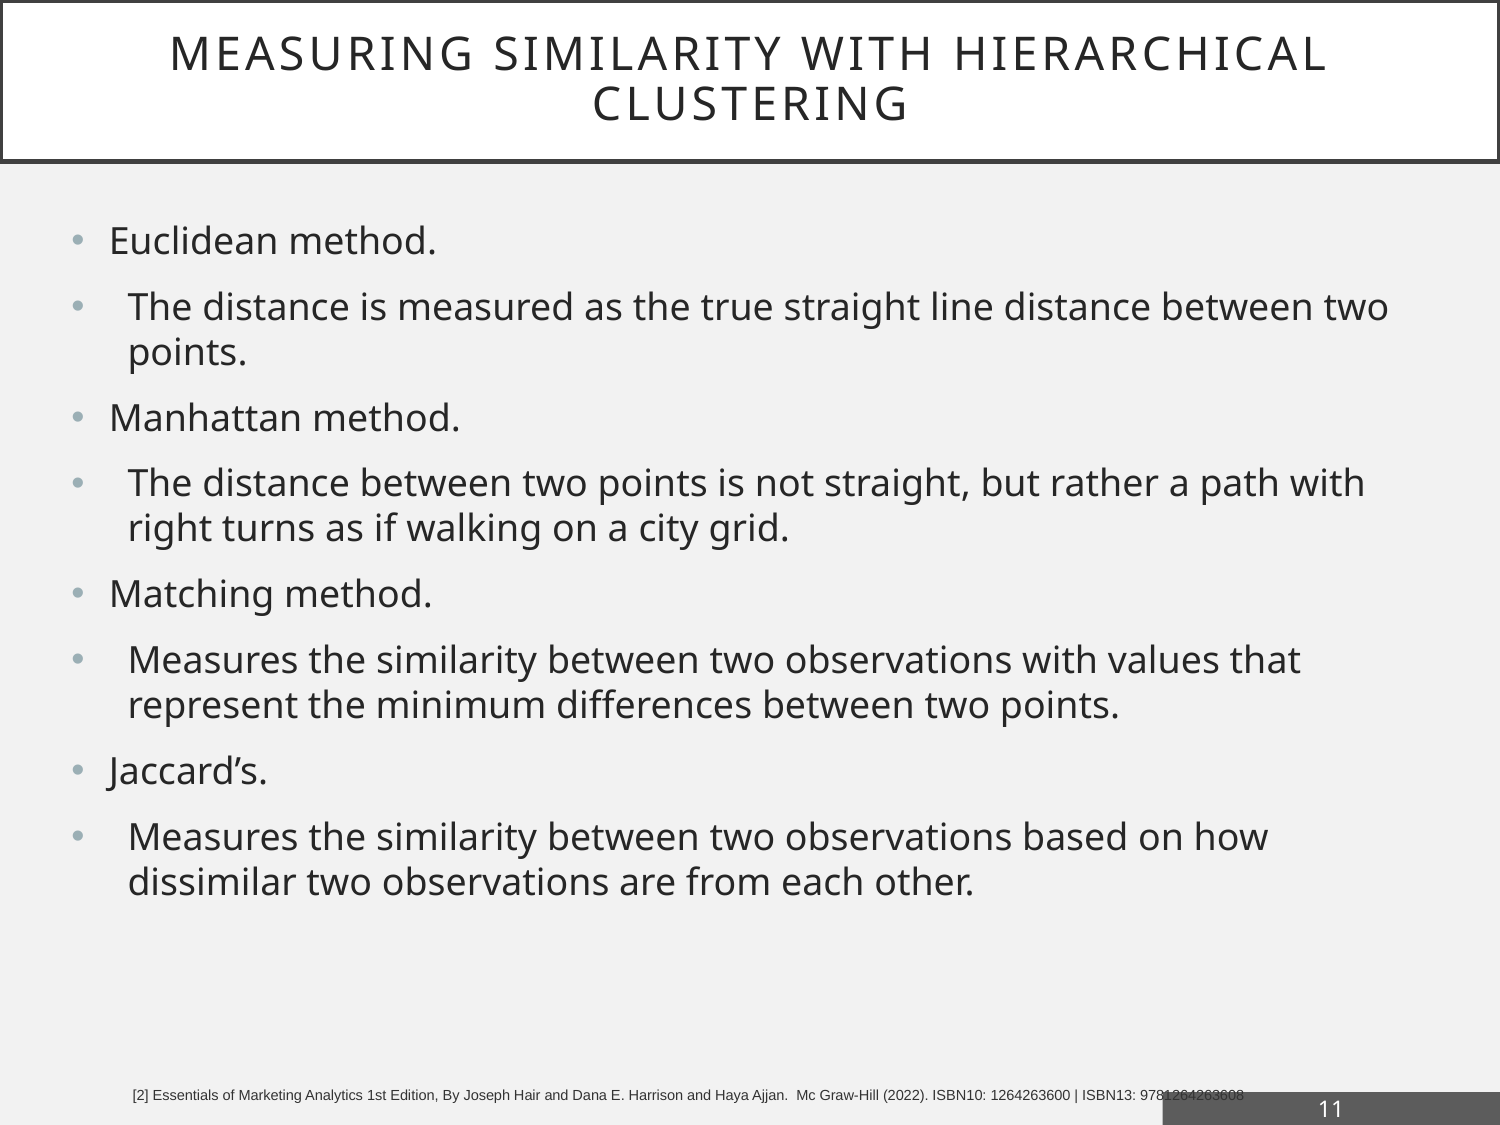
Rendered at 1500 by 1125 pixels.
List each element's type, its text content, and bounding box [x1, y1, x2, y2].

title Measuring Similarity with Hierarchical Clustering [0, 0, 1500, 164]
slide_number 11 [1162, 1092, 1500, 1125]
list Euclidean method. The distance is measured as the true straight line distance between two points. Manhattan method. The distance between two points is not straight, but rather a path with right turns as if walking on a city grid. Matching method. Measures the similarity between two observations with values that represent the minimum differences between two points. Jaccard’s. Measures the similarity between two observations based on how dissimilar two observations are from each other. [56, 209, 1444, 1025]
text_box [2] Essentials of Marketing Analytics 1st Edition, By Joseph Hair and Dana E. Harrison and Haya Ajjan. Mc Graw-Hill (2022). ISBN10: 1264263600 | ISBN13: 9781264263608 [117, 1078, 1382, 1111]
